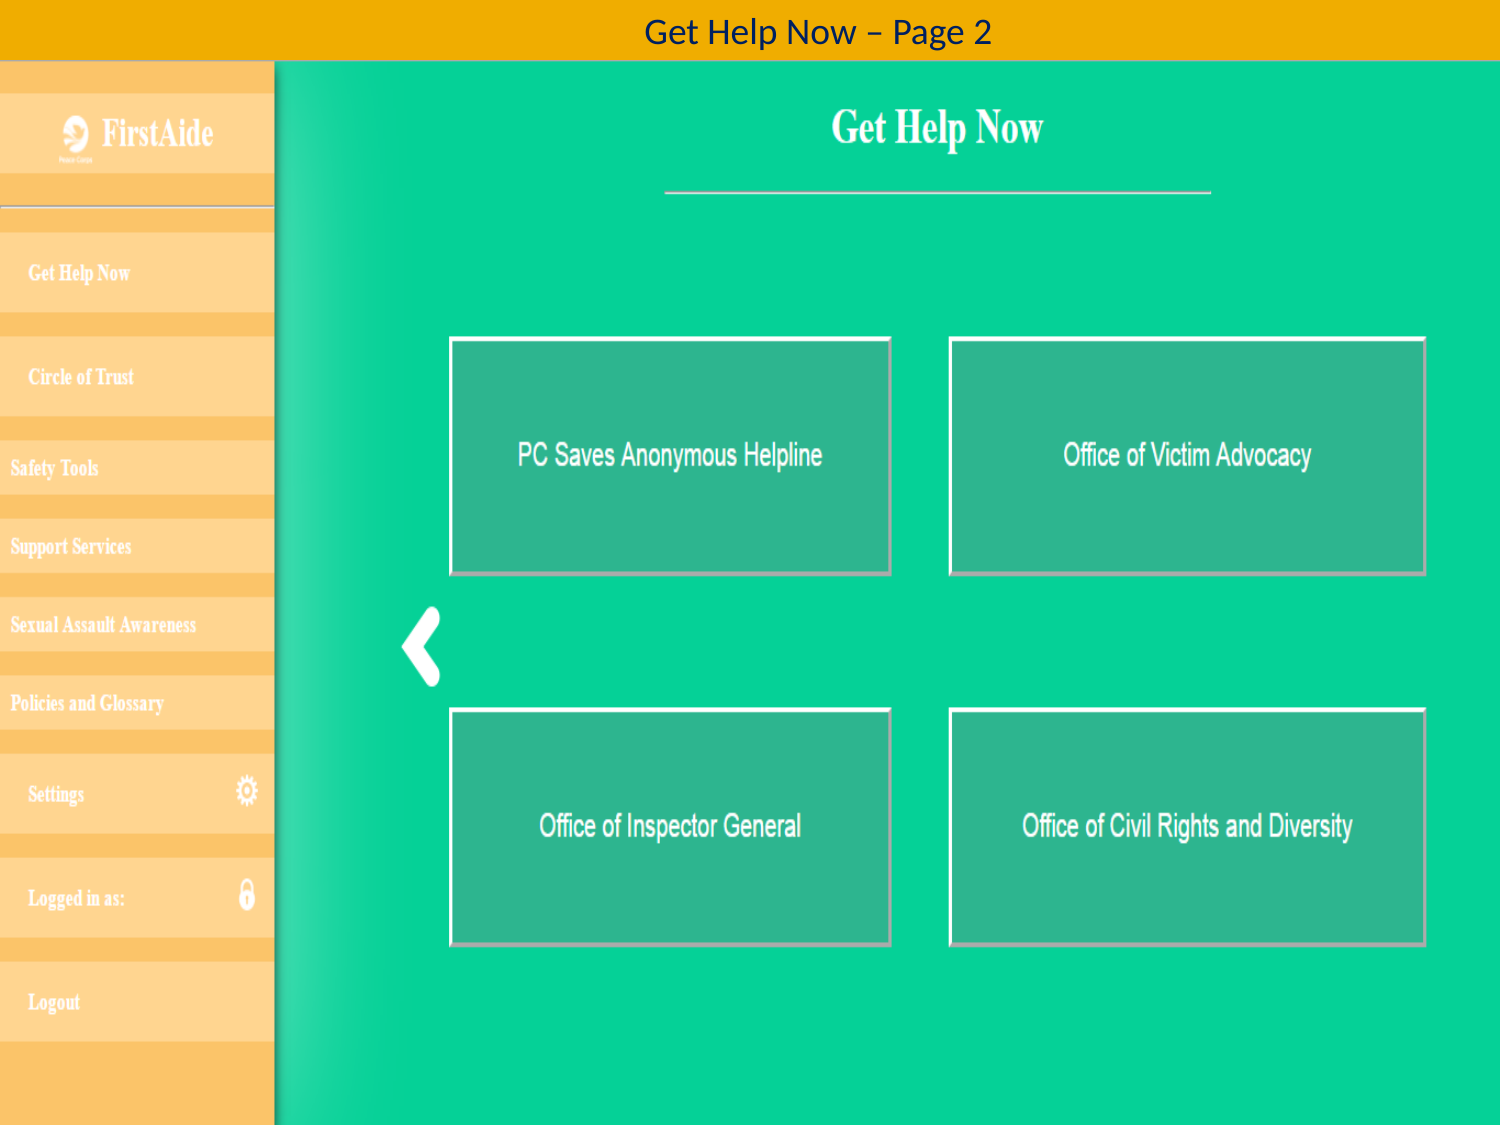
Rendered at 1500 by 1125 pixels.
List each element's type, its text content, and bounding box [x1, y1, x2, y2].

picture [0, 60, 1500, 1125]
text_box Get Help Now – Page 2 [549, 0, 1088, 58]
